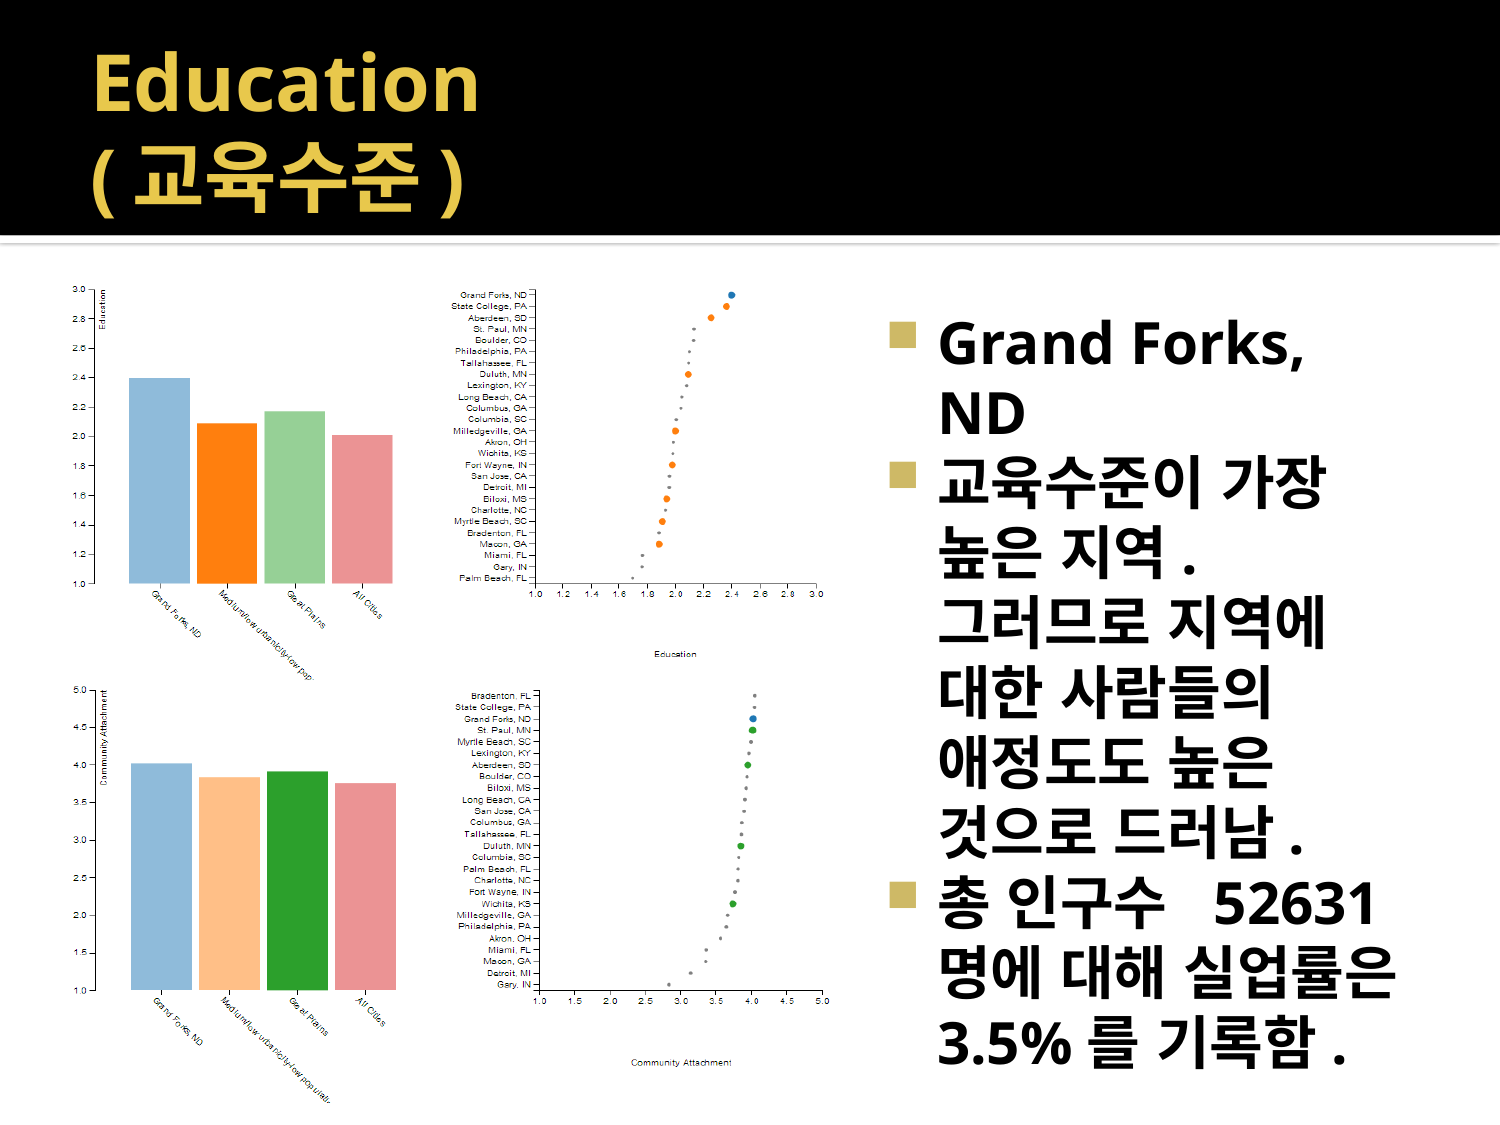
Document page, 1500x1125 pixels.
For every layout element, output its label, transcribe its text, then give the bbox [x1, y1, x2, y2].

list Grand Forks, ND 교육수준이 가장 높은 지역. 그러므로 지역에 대한 사람들의 애정도도 높은 것으로 드러남. 총 인구수 52631명에 대해 실업률은 3.5%를 기록함. [856, 291, 1425, 1050]
title Education (교육수준) [75, 24, 1425, 231]
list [64, 278, 833, 680]
picture [64, 680, 833, 1106]
